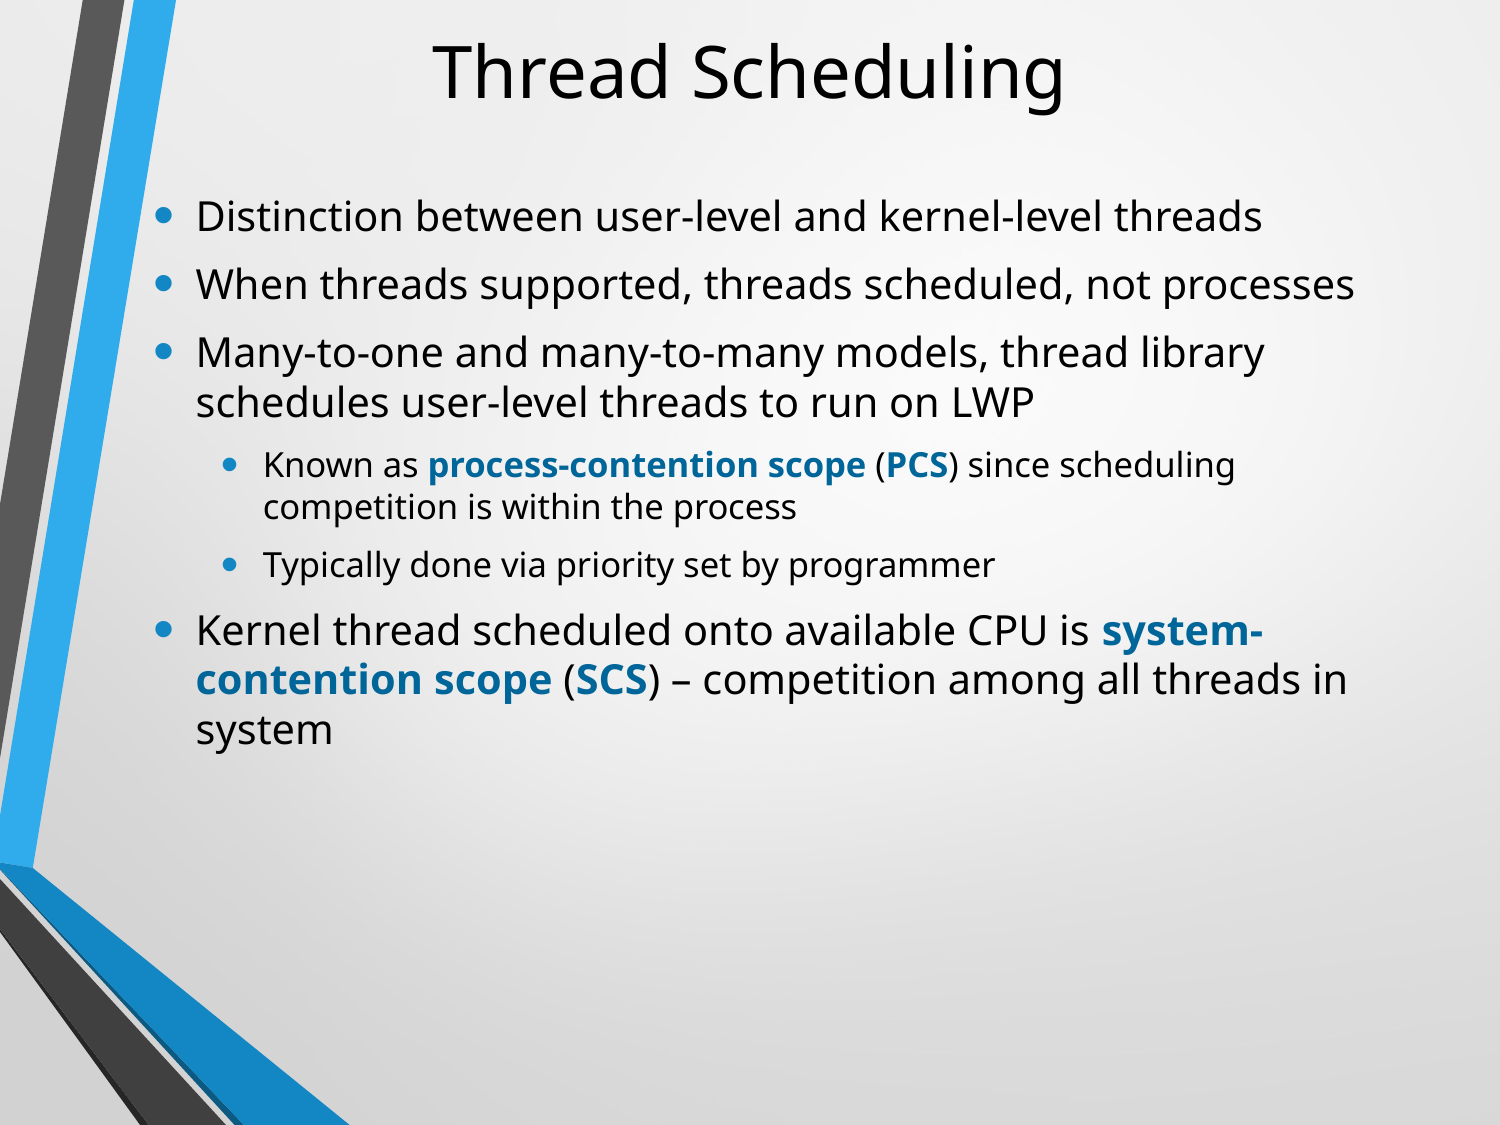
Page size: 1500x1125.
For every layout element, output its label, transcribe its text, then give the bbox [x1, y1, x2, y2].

list Distinction between user-level and kernel-level threads When threads supported, threads scheduled, not processes Many-to-one and many-to-many models, thread library schedules user-level threads to run on LWP Known as process-contention scope (PCS) since scheduling competition is within the process Typically done via priority set by programmer Kernel thread scheduled onto available CPU is system-contention scope (SCS) – competition among all threads in system [138, 178, 1396, 764]
title Thread Scheduling [75, 18, 1425, 121]
